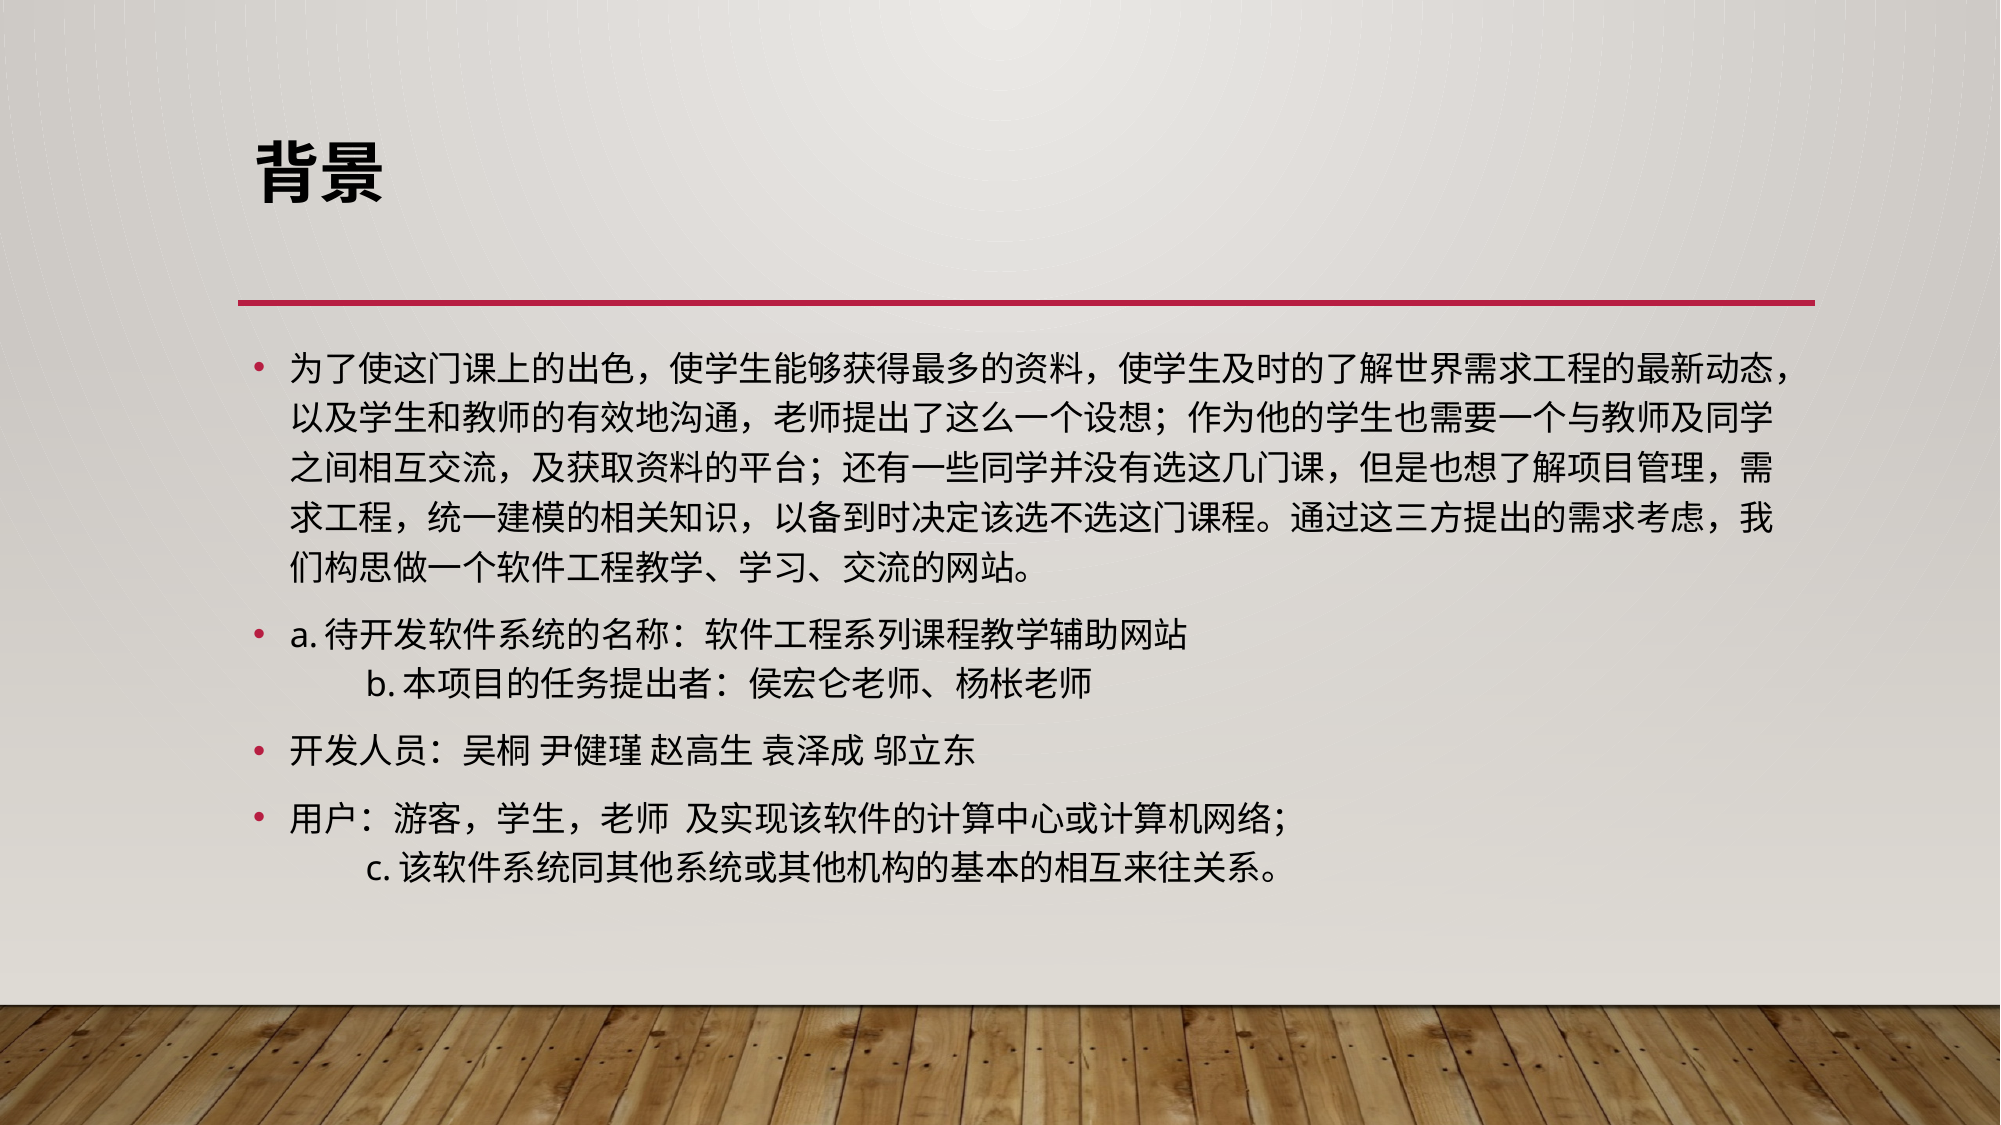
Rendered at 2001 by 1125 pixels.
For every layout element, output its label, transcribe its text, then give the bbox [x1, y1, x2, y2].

list 为了使这门课上的出色，使学生能够获得最多的资料，使学生及时的了解世界需求工程的最新动态，以及学生和教师的有效地沟通，老师提出了这么一个设想；作为他的学生也需要一个与教师及同学之间相互交流，及获取资料的平台；还有一些同学并没有选这几门课，但是也想了解项目管理，需求工程，统一建模的相关知识，以备到时决定该选不选这门课程。通过这三方提出的需求考虑，我们构思做一个软件工程教学、学习、交流的网站。 a.待开发软件系统的名称：软件工程系列课程教学辅助网站 b.本项目的任务提出者：侯宏仑老师、杨枨老师 开发人员：吴桐 尹健瑾 赵高生 袁泽成 邬立东 用户：游客，学生，老师 及实现该软件的计算中心或计算机网络； c.该软件系统同其他系统或其他机构的基本的相互来往关系。 [238, 330, 1814, 897]
picture [0, 1005, 2000, 1125]
title 背景 [238, 131, 1814, 305]
